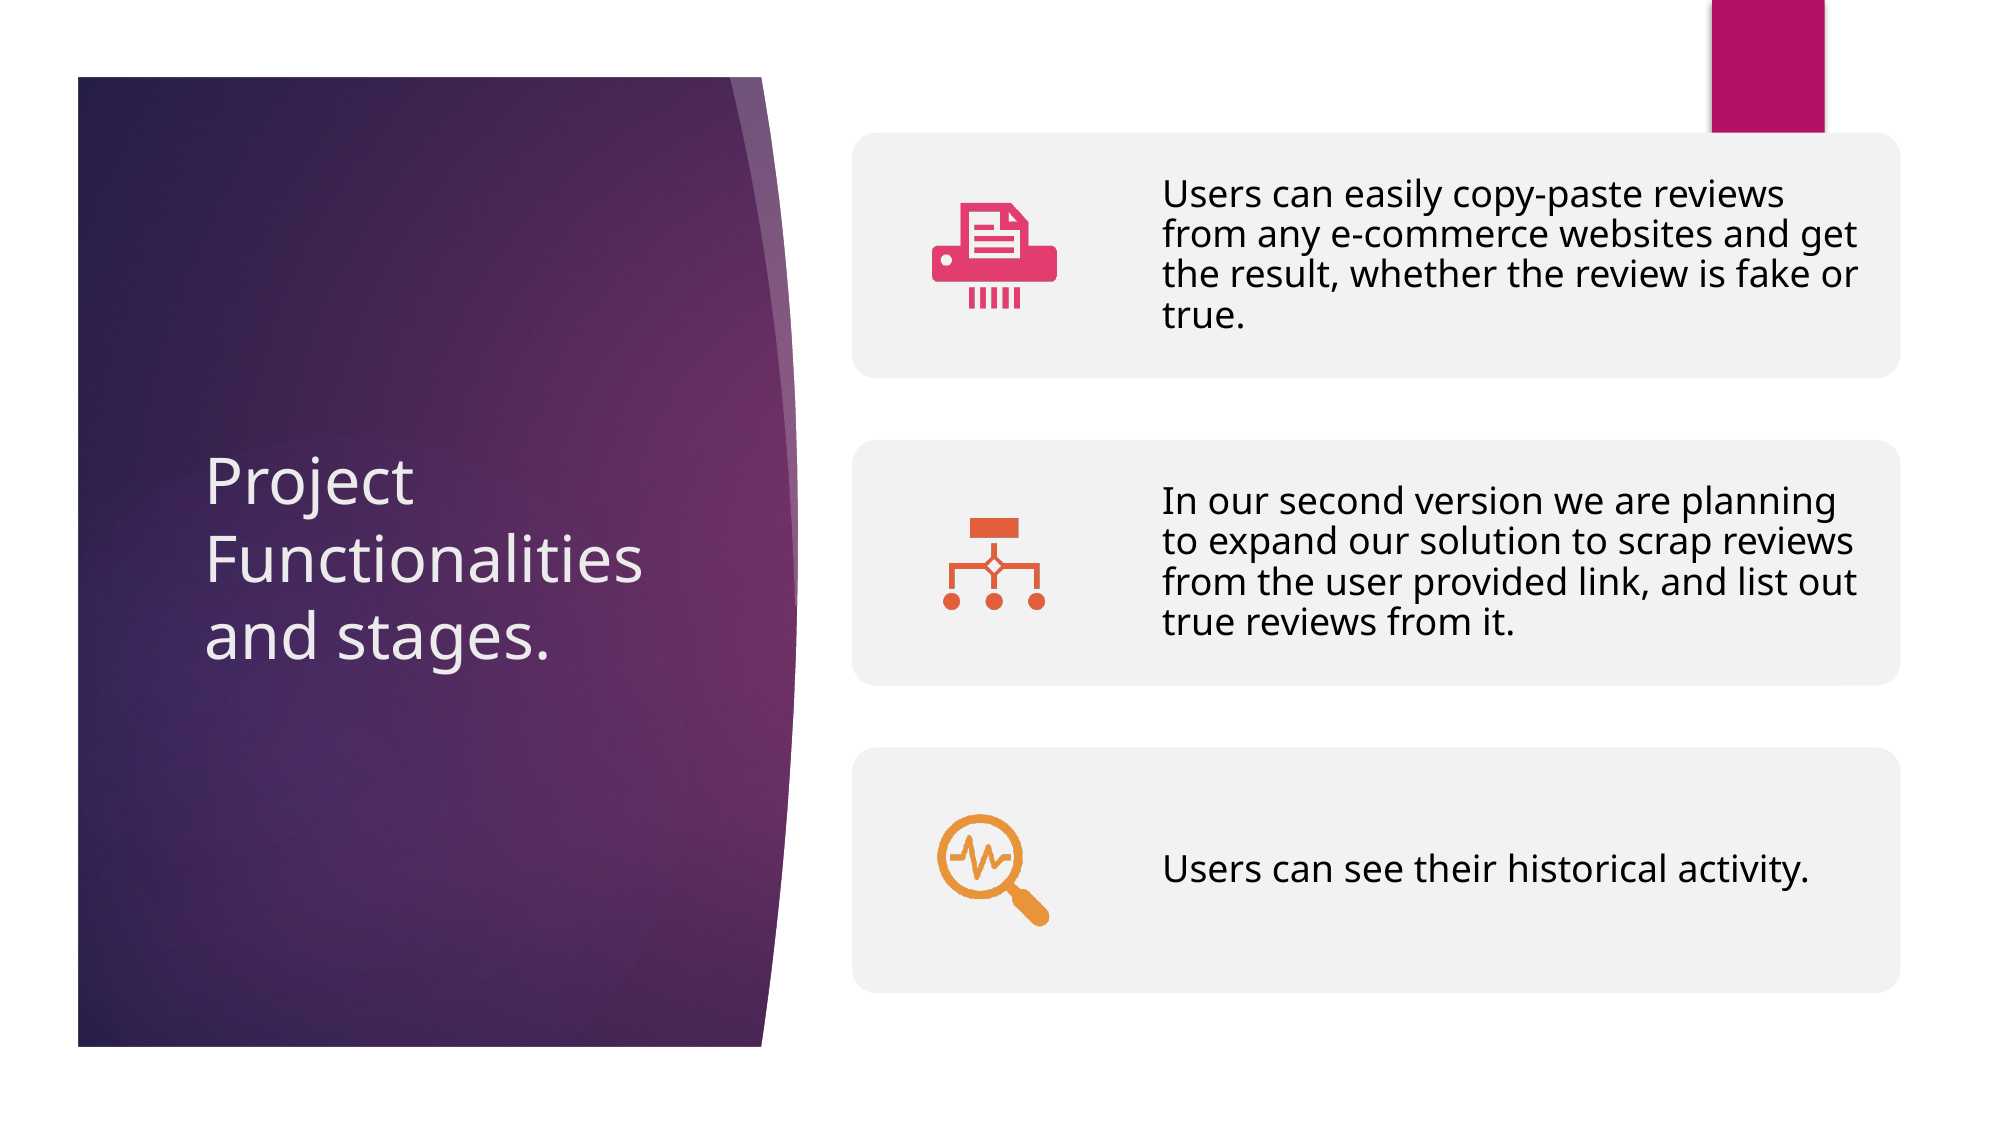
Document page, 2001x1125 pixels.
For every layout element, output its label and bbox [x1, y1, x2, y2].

text_box [851, 132, 1901, 994]
text_box [0, 0, 2000, 1125]
